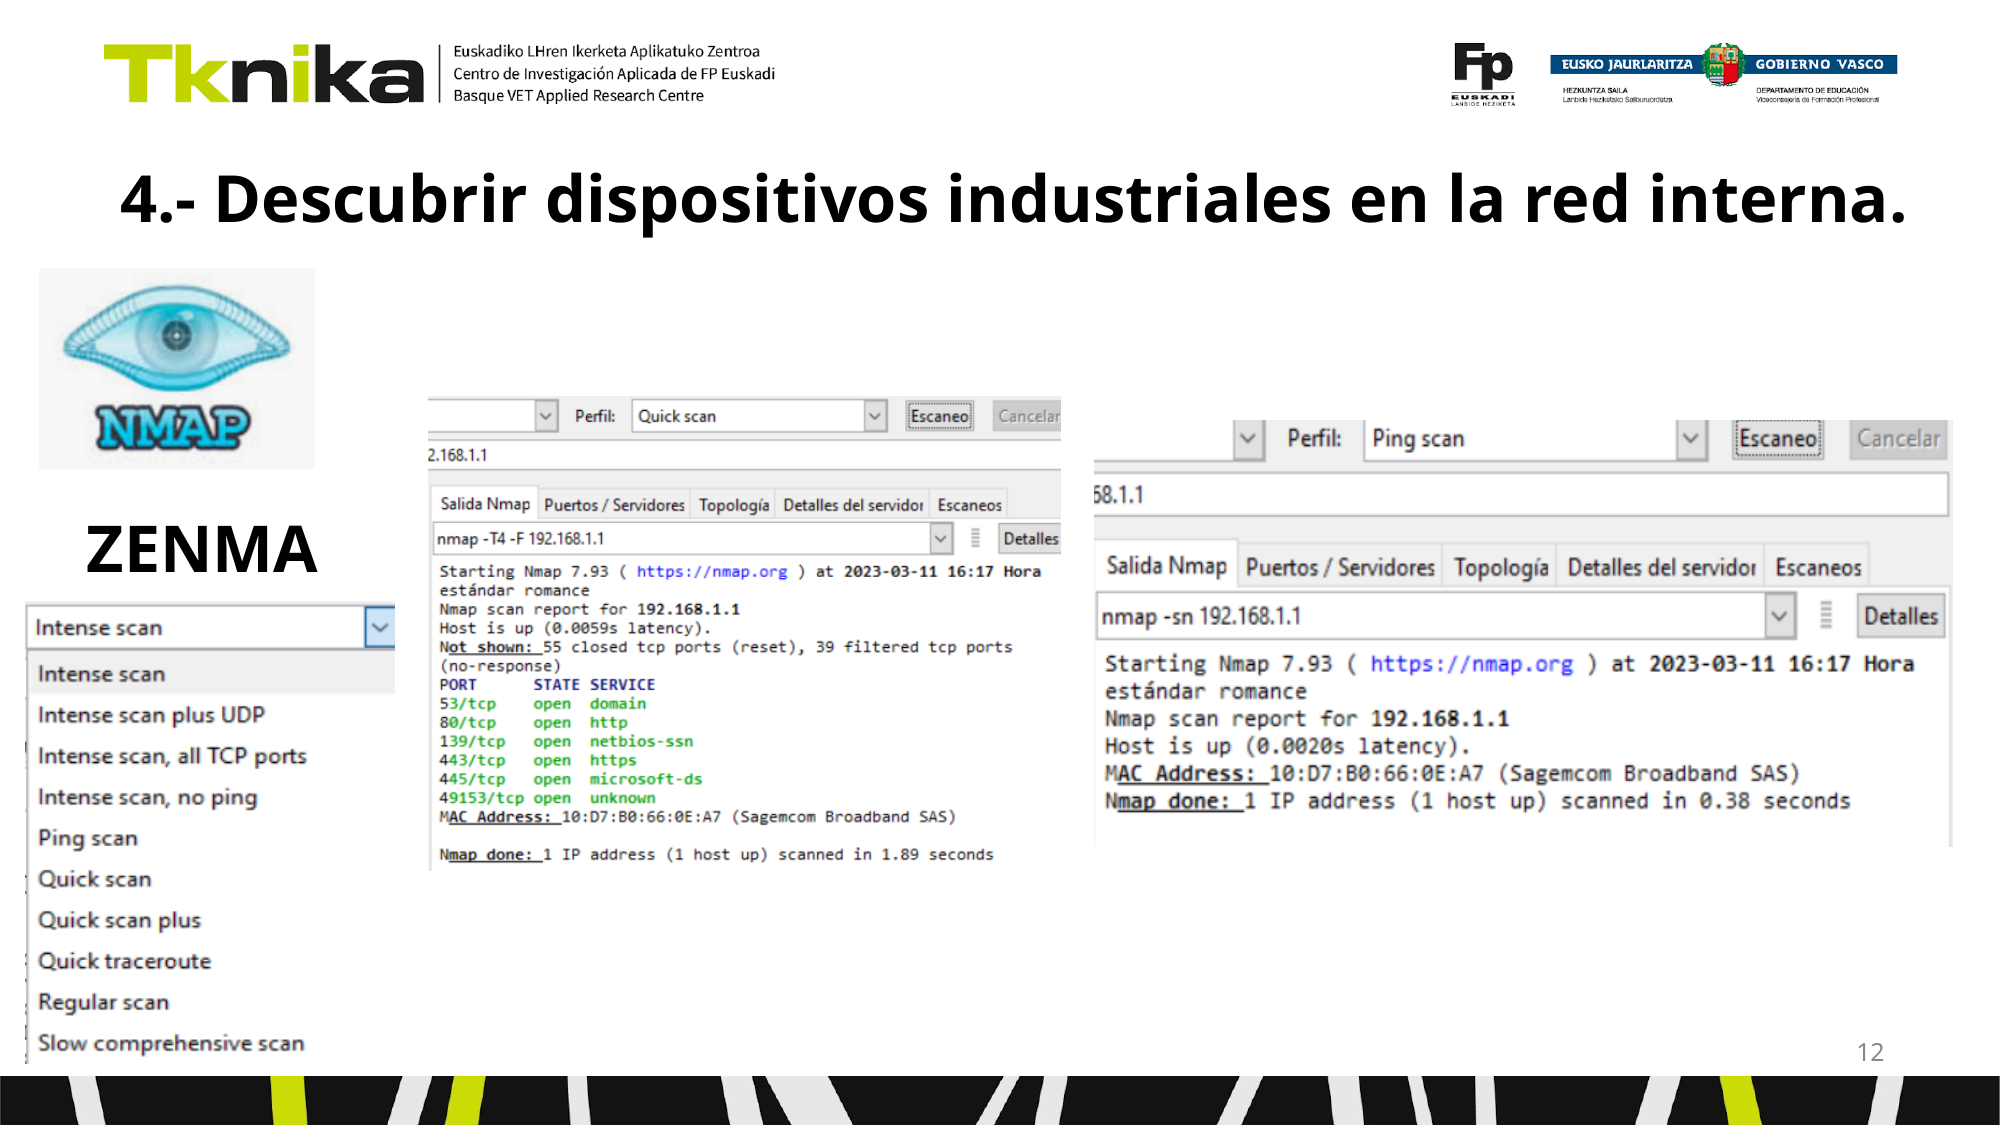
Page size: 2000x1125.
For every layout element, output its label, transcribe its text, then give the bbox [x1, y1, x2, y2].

picture [39, 268, 315, 469]
text_box ZENMAP [71, 493, 351, 600]
picture [102, 42, 1898, 106]
picture [0, 1076, 2000, 1125]
picture [25, 601, 395, 1064]
picture [428, 396, 1061, 871]
picture [1094, 420, 1954, 848]
slide_number ‹#› [1433, 1023, 1900, 1084]
title 4.- Descubrir dispositivos industriales en la red interna. [39, 149, 1990, 245]
